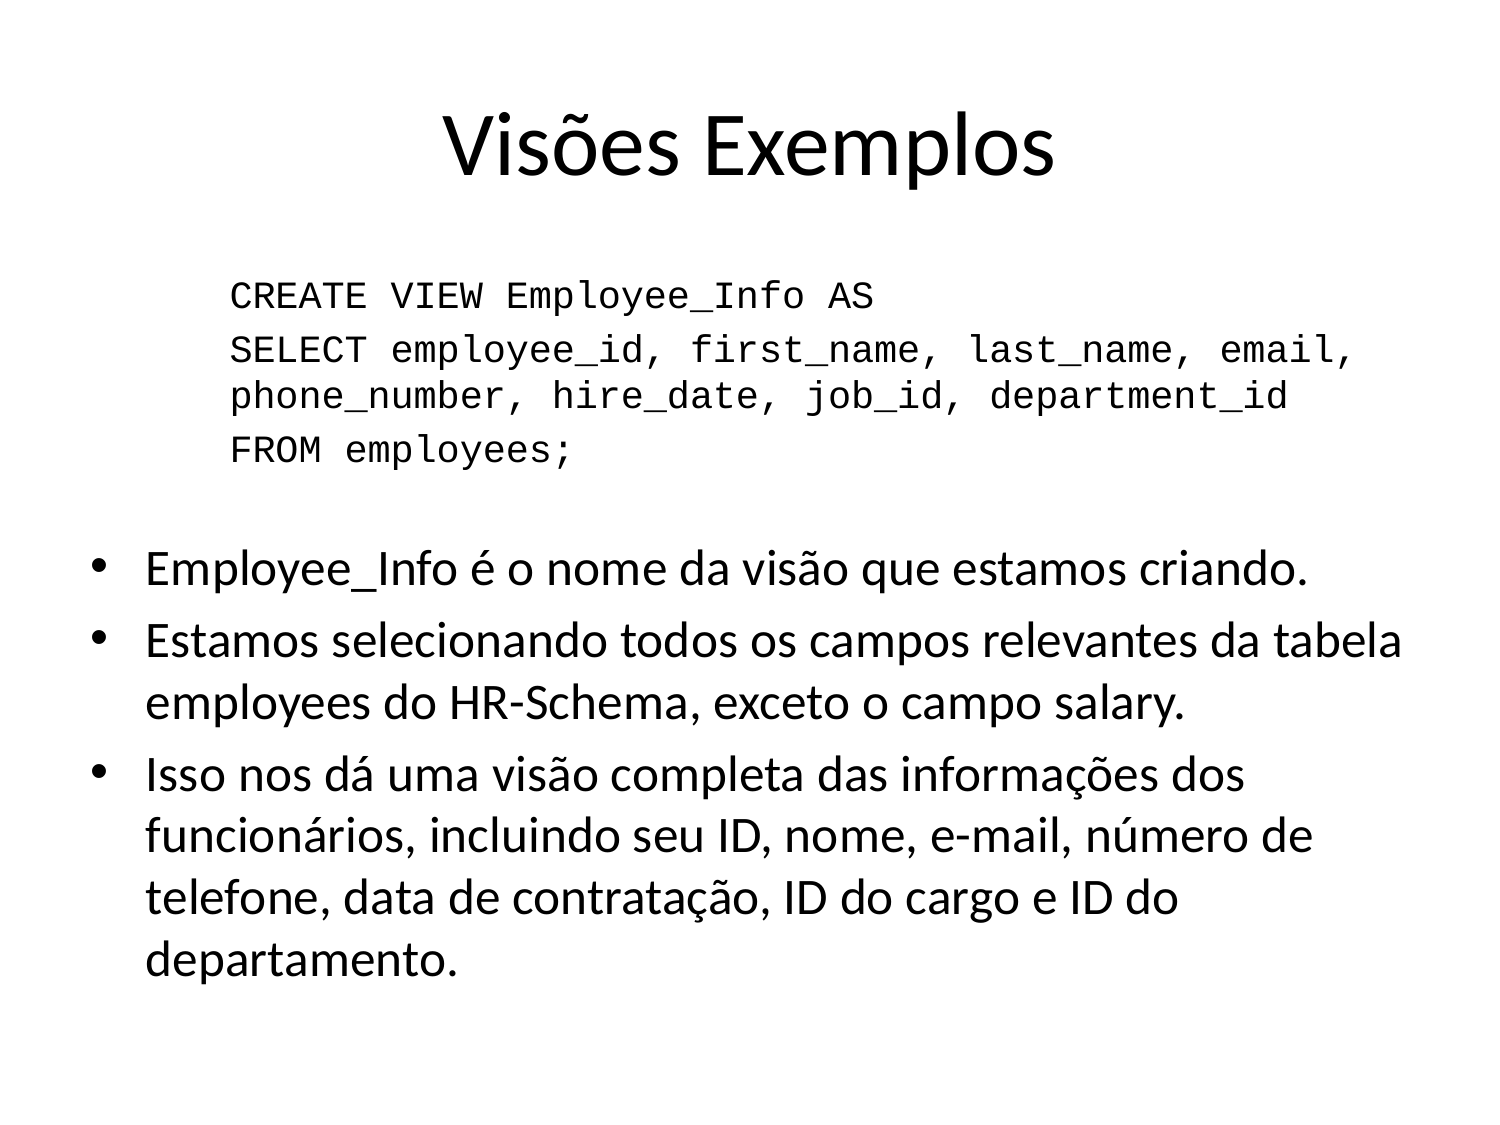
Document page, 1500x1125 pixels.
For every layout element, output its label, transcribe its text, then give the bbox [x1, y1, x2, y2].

list CREATE VIEW Employee_Info AS SELECT employee_id, first_name, last_name, email, phone_number, hire_date, job_id, department_id FROM employees; Employee_Info é o nome da visão que estamos criando. Estamos selecionando todos os campos relevantes da tabela employees do HR-Schema, exceto o campo salary. Isso nos dá uma visão completa das informações dos funcionários, incluindo seu ID, nome, e-mail, número de telefone, data de contratação, ID do cargo e ID do departamento. [75, 262, 1425, 1005]
title Visões Exemplos [75, 45, 1425, 233]
